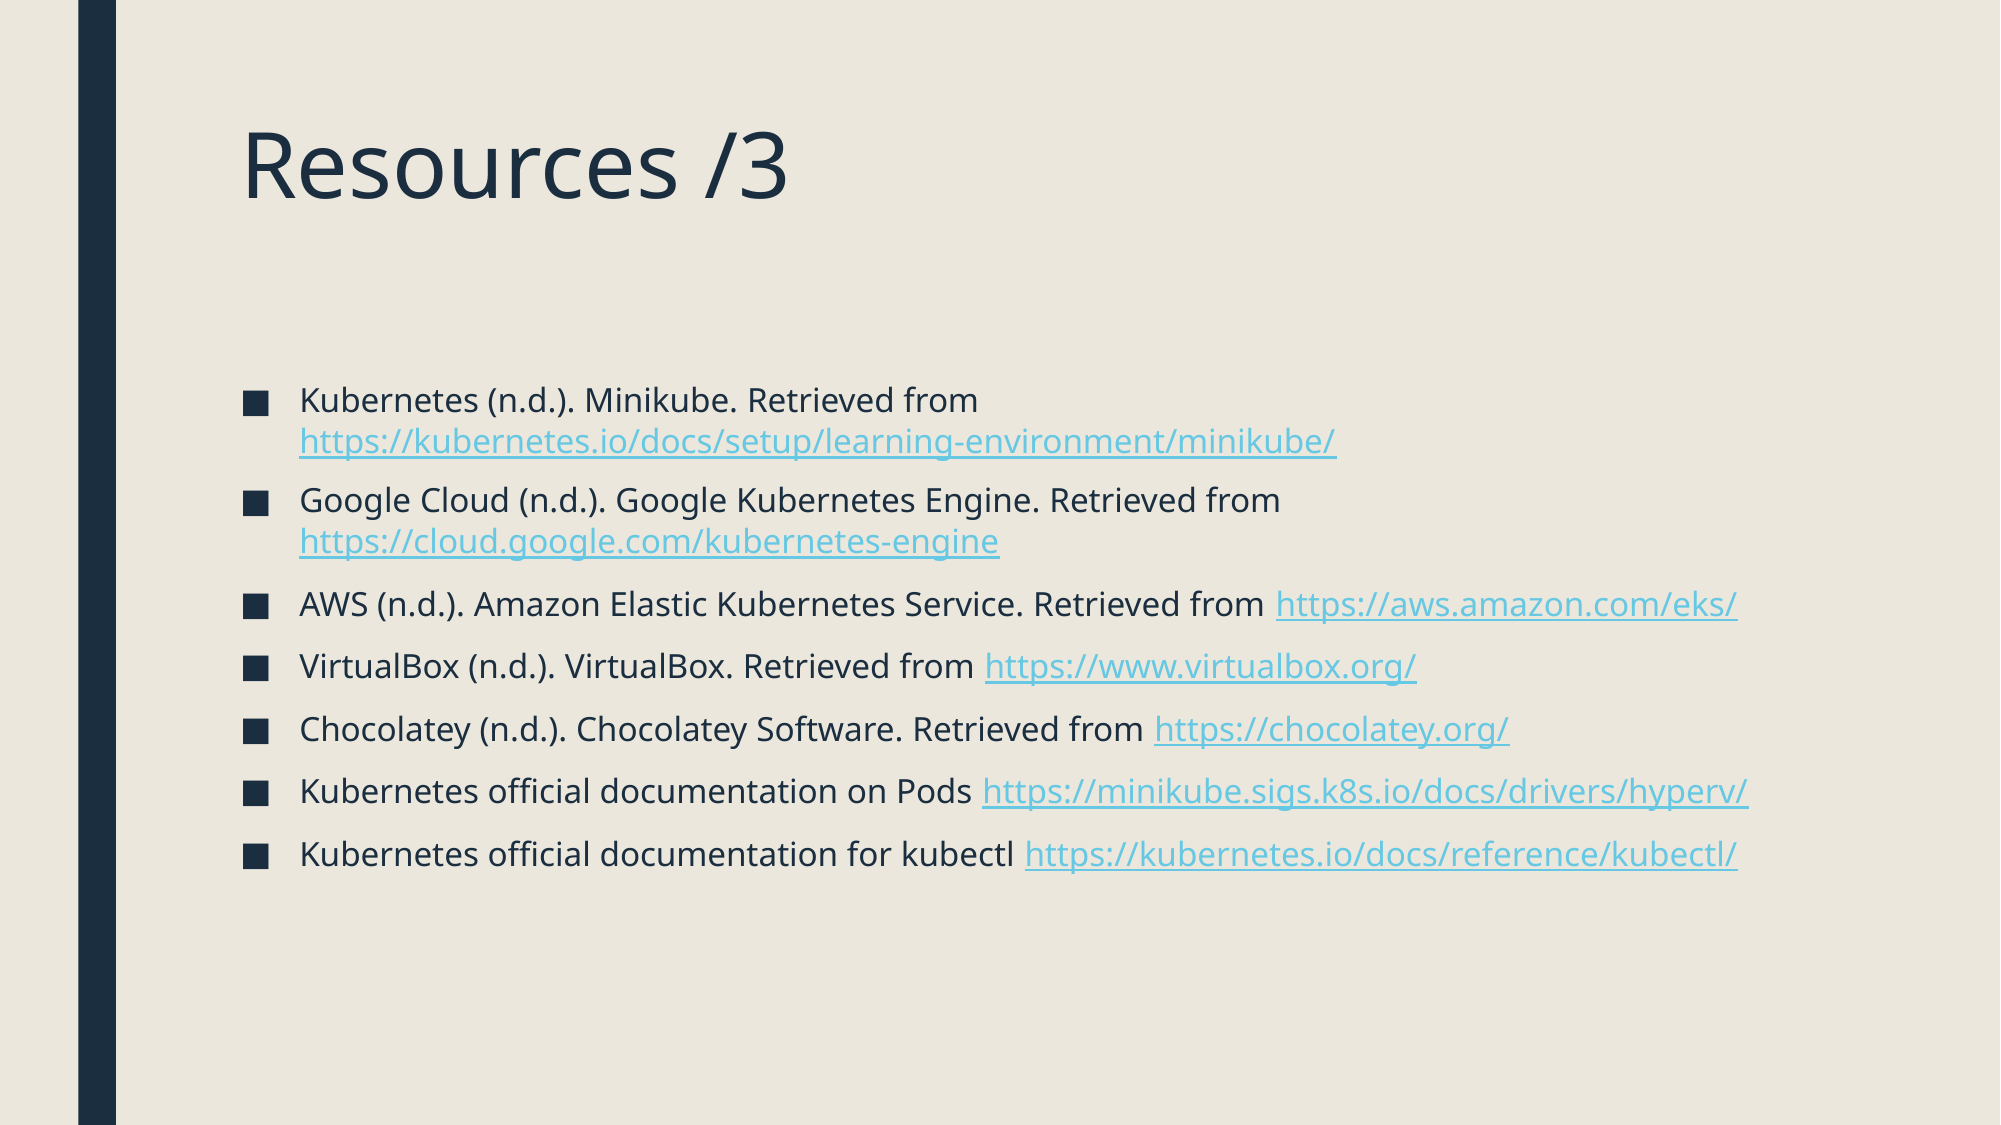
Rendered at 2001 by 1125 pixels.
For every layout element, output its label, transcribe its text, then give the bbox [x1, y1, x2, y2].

list Kubernetes (n.d.). Minikube. Retrieved from https://kubernetes.io/docs/setup/learning-environment/minikube/ Google Cloud (n.d.). Google Kubernetes Engine. Retrieved from https://cloud.google.com/kubernetes-engine AWS (n.d.). Amazon Elastic Kubernetes Service. Retrieved from https://aws.amazon.com/eks/ VirtualBox (n.d.). VirtualBox. Retrieved from https://www.virtualbox.org/ Chocolatey (n.d.). Chocolatey Software. Retrieved from https://chocolatey.org/ Kubernetes official documentation on Pods https://minikube.sigs.k8s.io/docs/drivers/hyperv/ Kubernetes official documentation for kubectl https://kubernetes.io/docs/reference/kubectl/ [225, 375, 1800, 963]
title Resources /3 [225, 112, 1800, 357]
